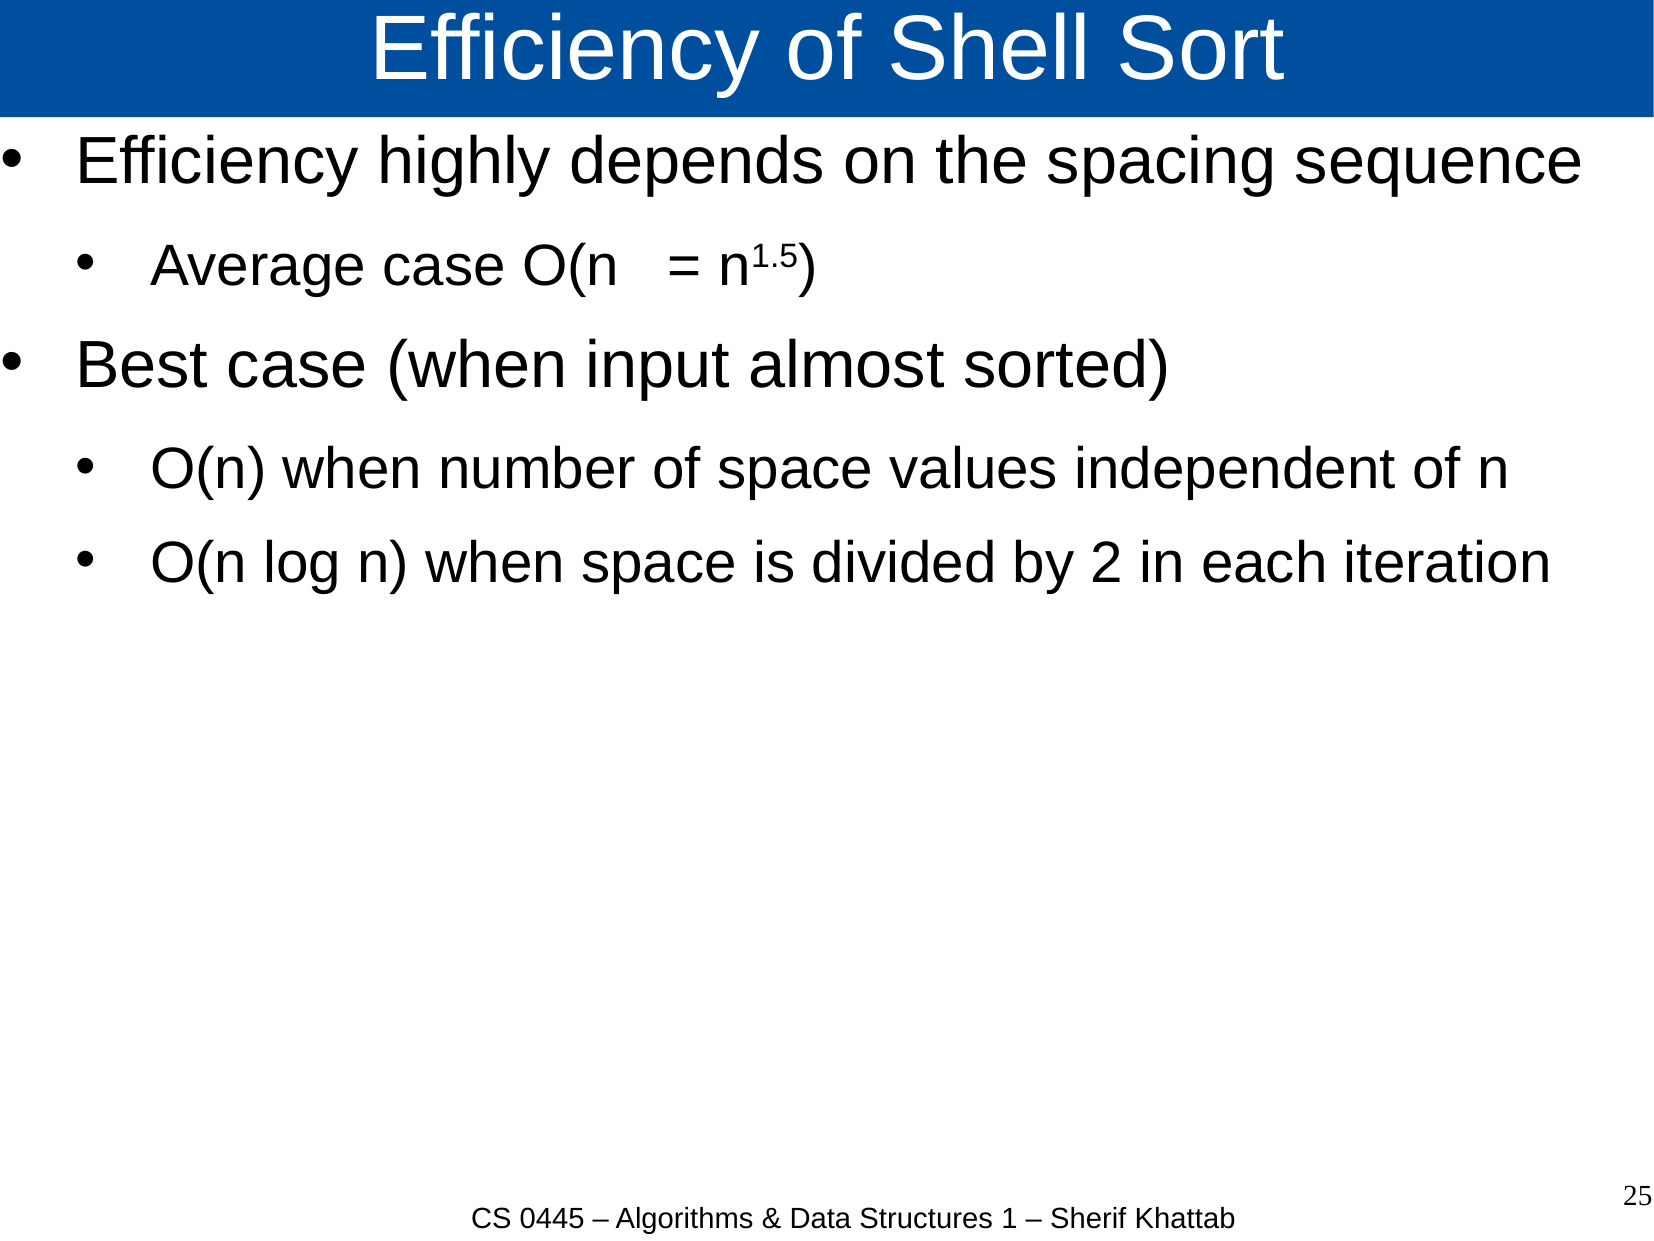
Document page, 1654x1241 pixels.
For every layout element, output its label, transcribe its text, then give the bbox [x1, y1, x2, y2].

slide_number 25 [1272, 1178, 1653, 1241]
title Efficiency of Shell Sort [0, 0, 1654, 118]
footer CS 0445 – Algorithms & Data Structures 1 – Sherif Khattab [460, 1201, 1248, 1241]
